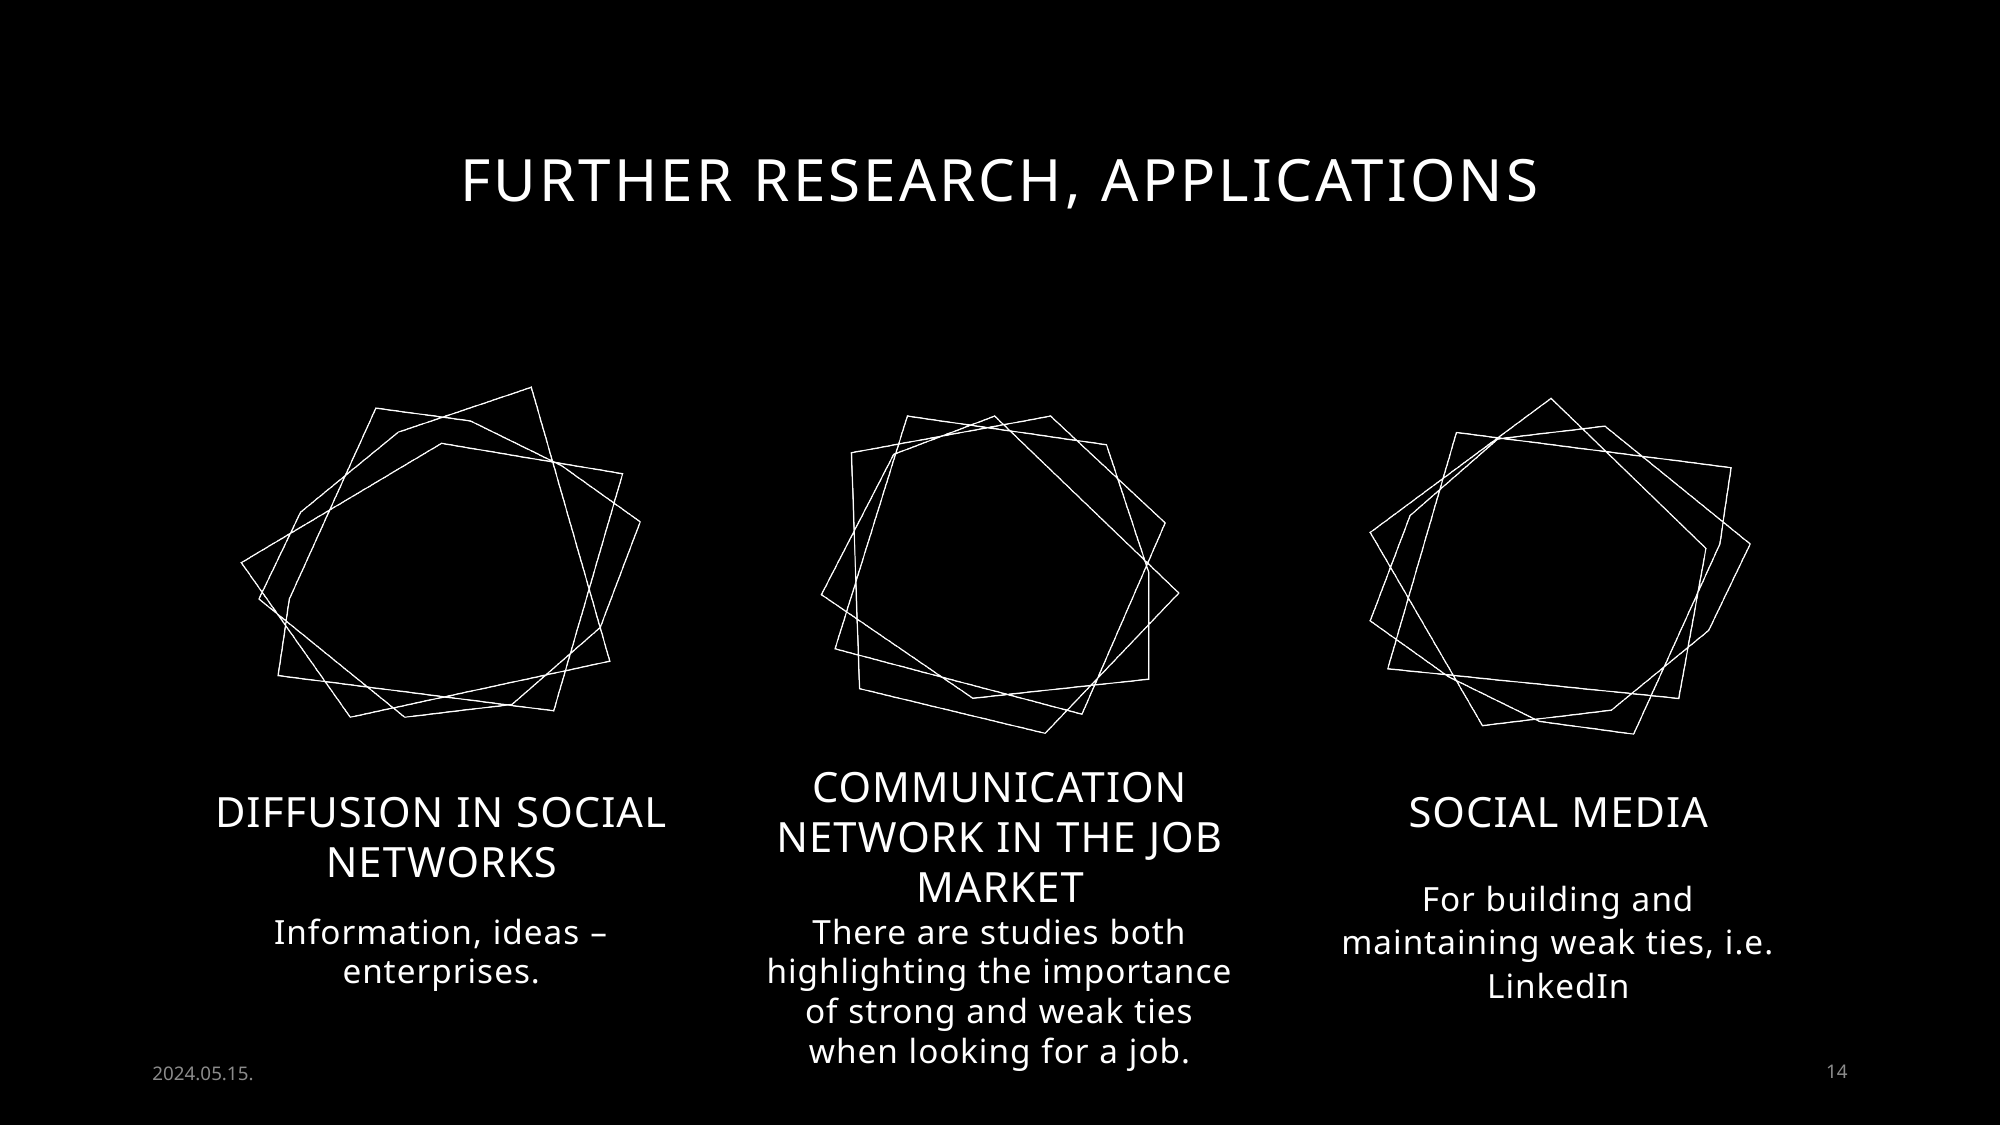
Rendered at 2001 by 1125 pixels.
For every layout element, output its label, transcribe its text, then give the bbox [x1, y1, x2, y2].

picture [820, 415, 1180, 734]
title Further research, Applications [309, 74, 1691, 292]
list For building and maintaining weak ties, i.e. LinkedIn [1302, 866, 1815, 943]
picture [240, 386, 641, 718]
picture [1369, 397, 1751, 735]
slide_number 14 [1412, 1042, 1863, 1103]
list COMMUNICATION network in the job market [742, 753, 1258, 830]
list There are studies both highlighting the importance of strong and weak ties when looking for a job. [742, 903, 1258, 980]
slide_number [137, 1042, 588, 1103]
list Information, ideas – enterprises. [185, 903, 698, 980]
list Diffusion in social networks [185, 778, 698, 854]
list Social media [1302, 778, 1815, 854]
